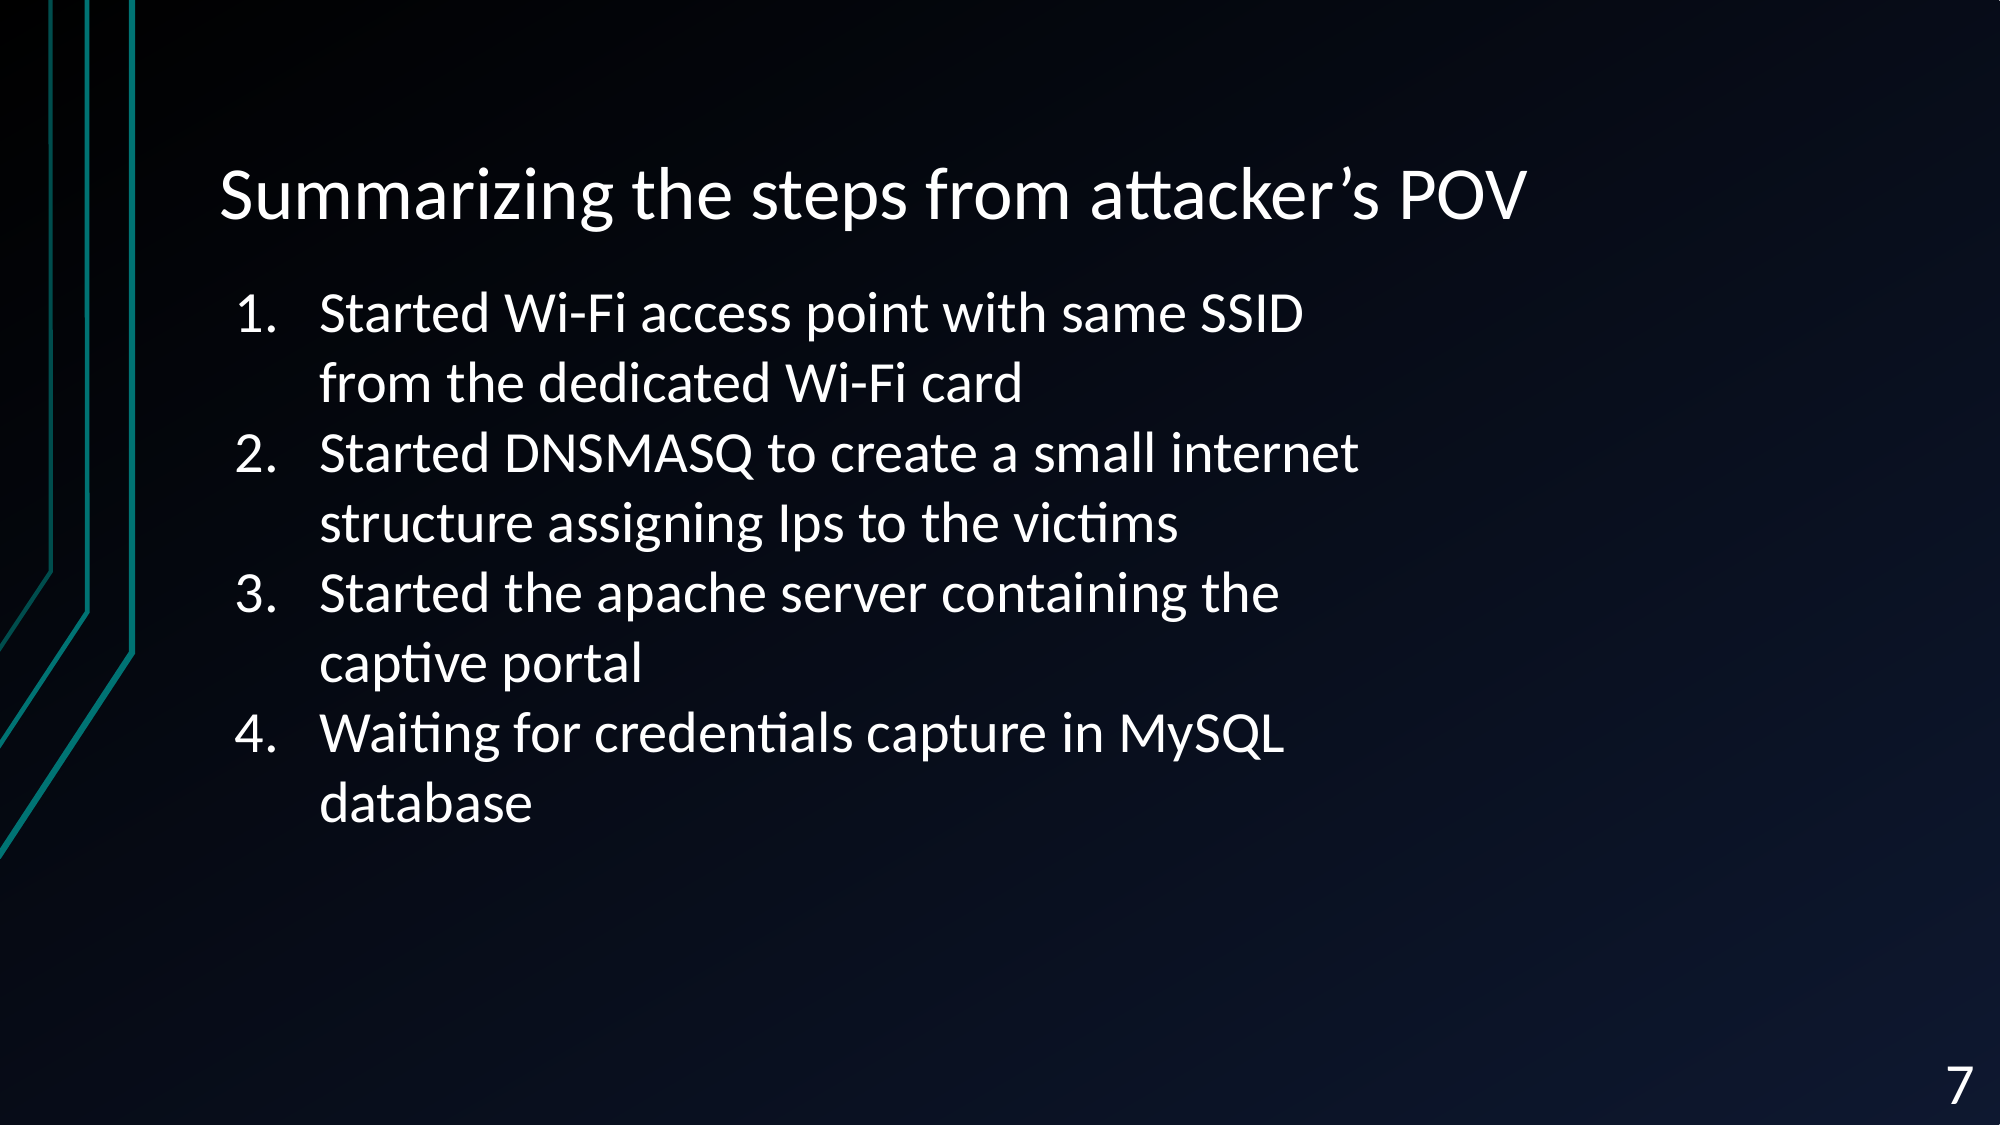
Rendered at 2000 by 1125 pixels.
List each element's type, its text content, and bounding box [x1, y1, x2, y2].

text_box Started Wi-Fi access point with same SSID from the dedicated Wi-Fi card Started DNSMASQ to create a small internet structure assigning Ips to the victims Started the apache server containing the captive portal Waiting for credentials capture in MySQL database [220, 267, 1422, 842]
text_box 7 [1930, 1039, 2000, 1124]
title Summarizing the steps from attacker’s POV [199, 45, 1900, 246]
